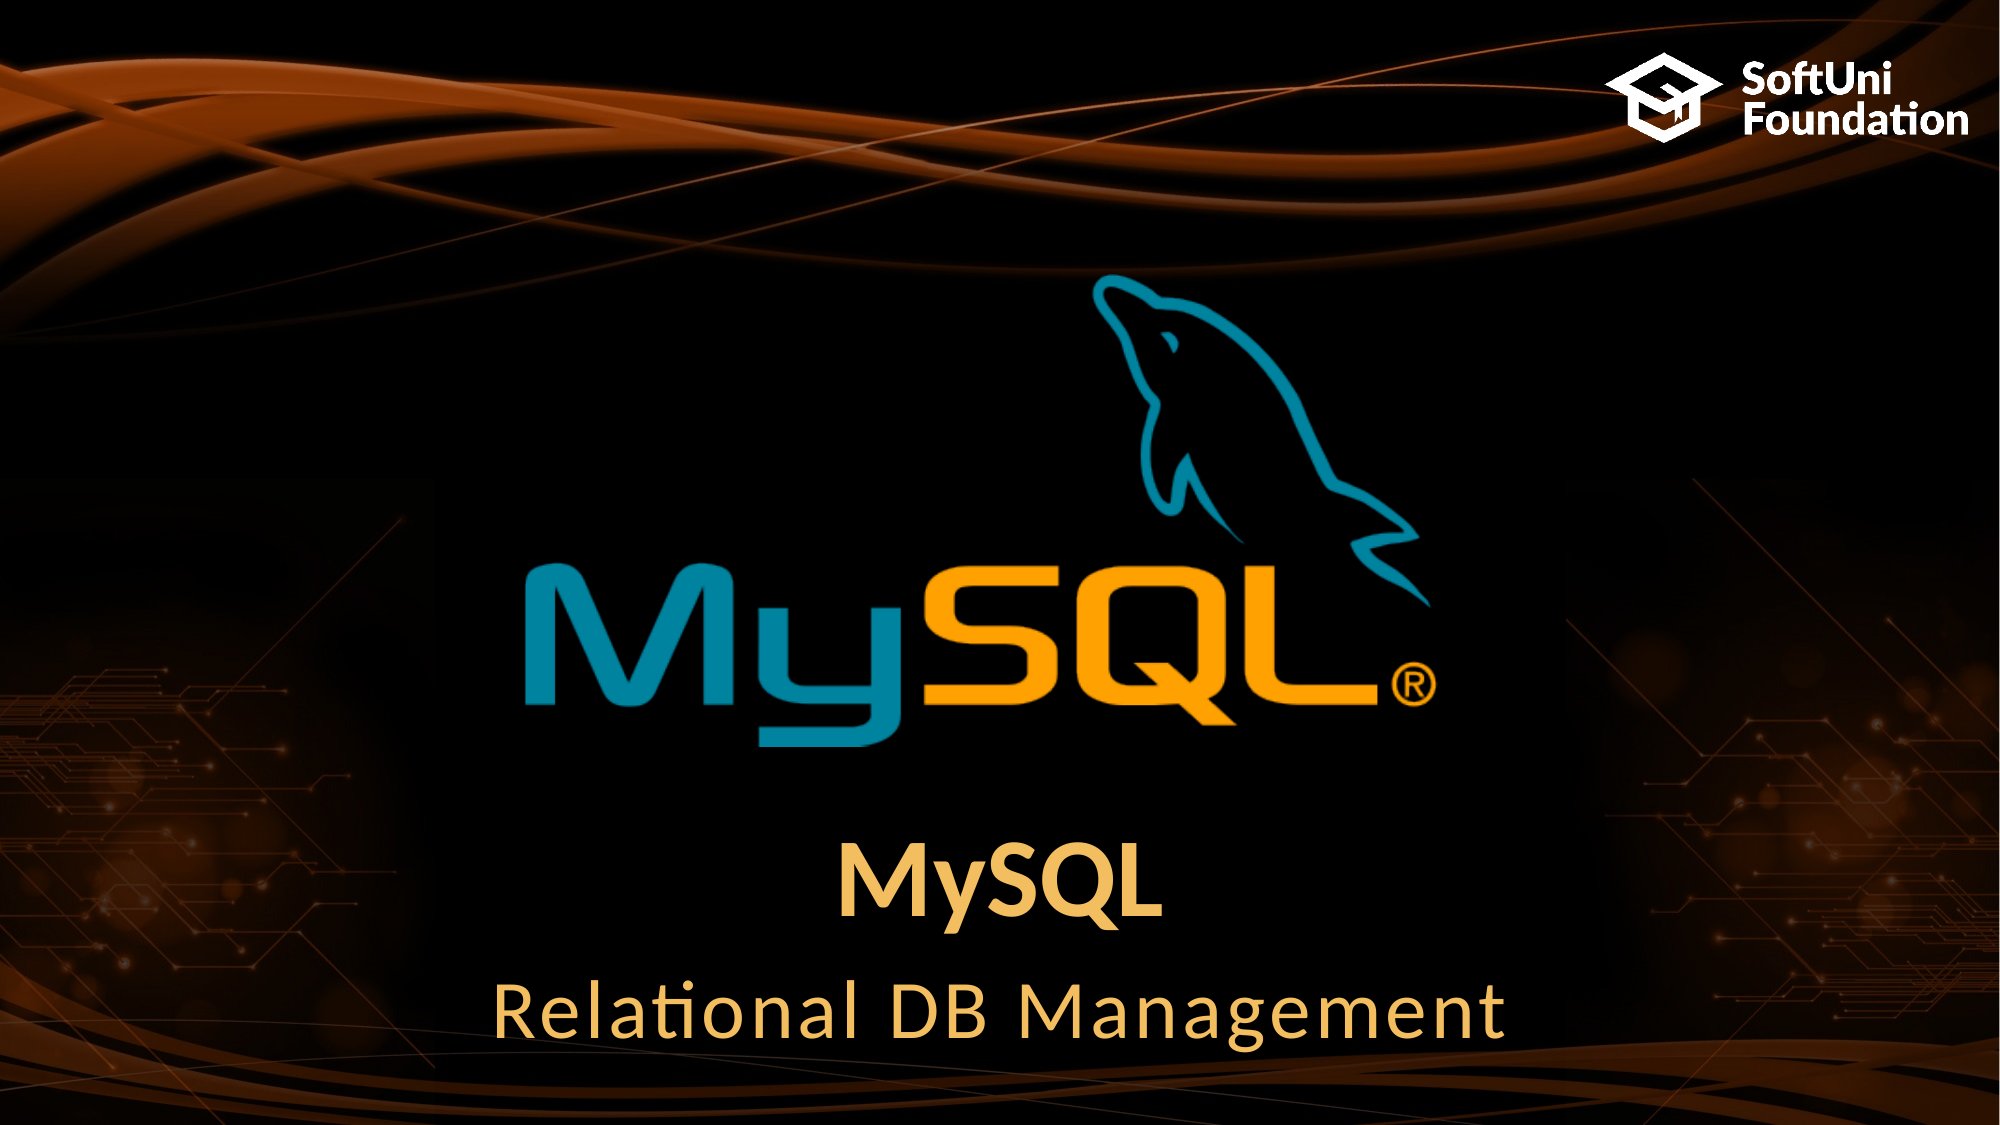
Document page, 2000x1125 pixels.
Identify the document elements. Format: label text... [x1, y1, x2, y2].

picture [0, 0, 2000, 1125]
title MySQL [149, 812, 1850, 944]
list Relational DB Management [149, 944, 1850, 1062]
